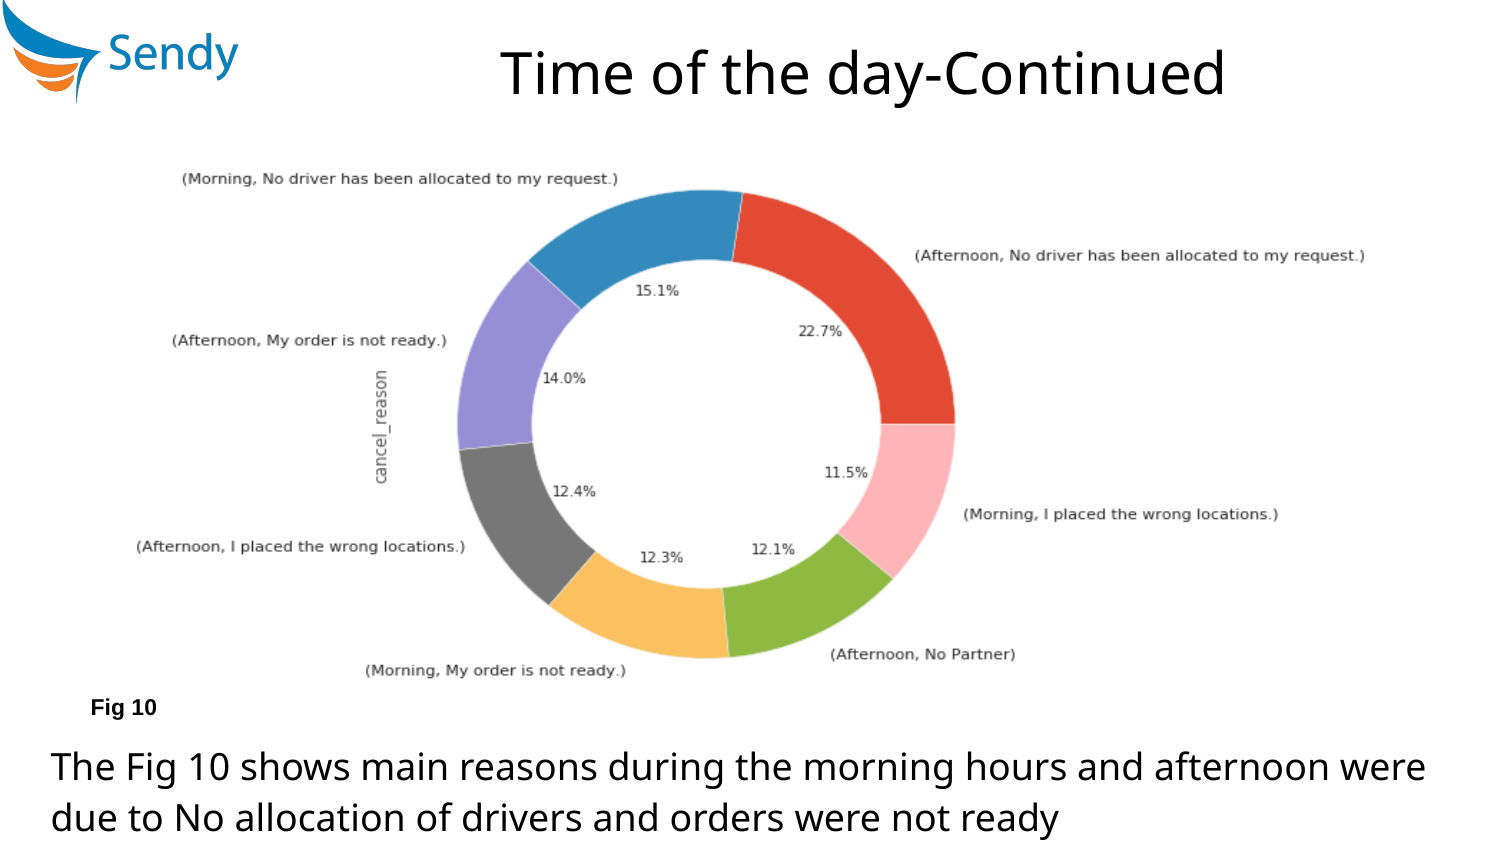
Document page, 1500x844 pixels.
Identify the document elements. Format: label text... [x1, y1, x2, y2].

title Time of the day-Continued [272, 20, 1434, 115]
picture [0, 0, 1374, 735]
text_box The Fig 10 shows main reasons during the morning hours and afternoon were due to No allocation of drivers and orders were not ready [35, 720, 1494, 844]
text_box Fig 10 [75, 677, 120, 721]
